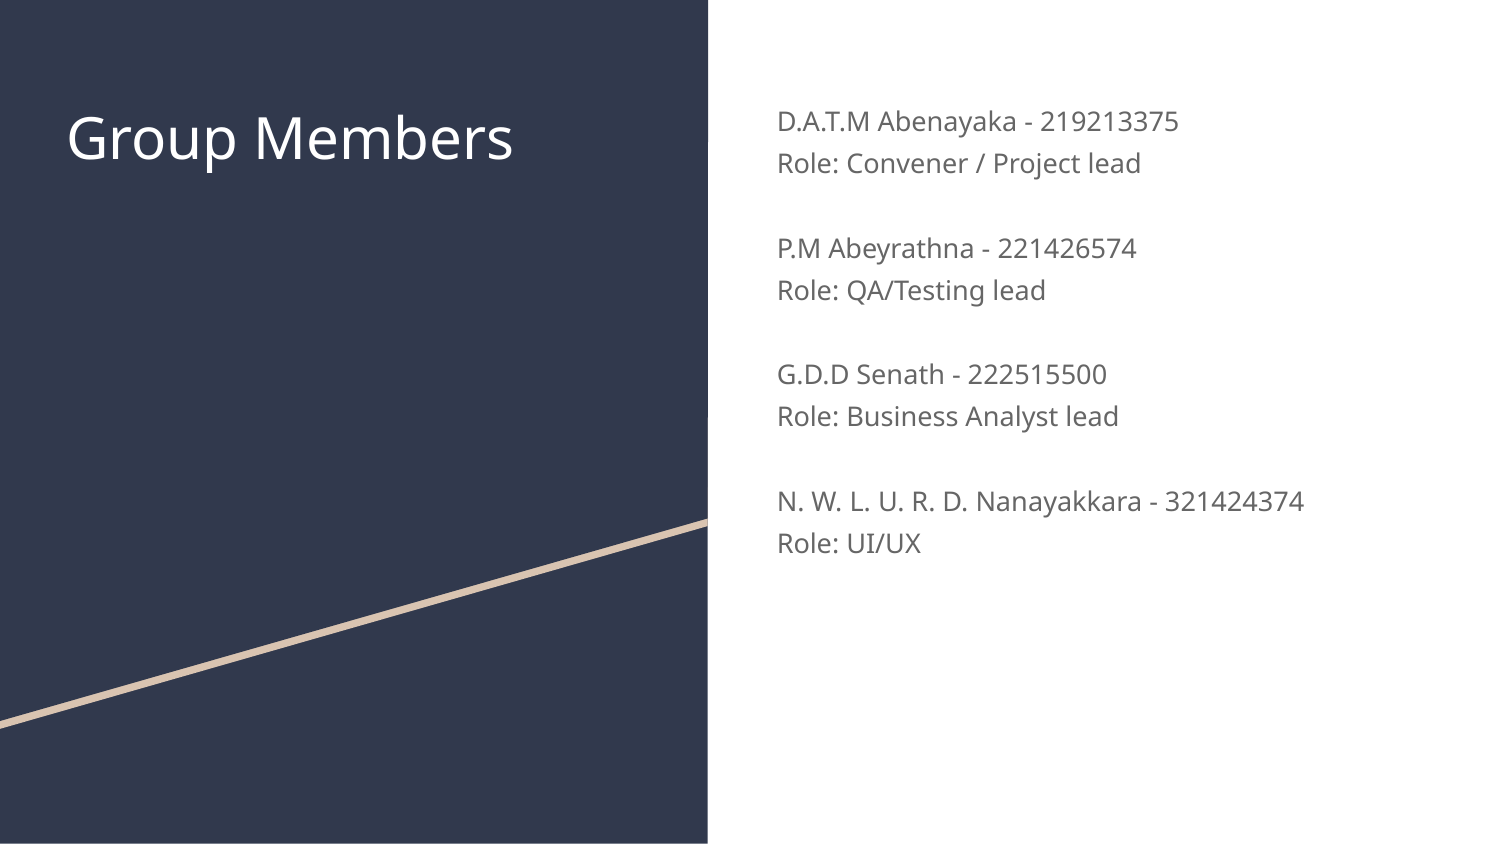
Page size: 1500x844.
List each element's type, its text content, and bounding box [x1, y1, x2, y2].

title Group Members [51, 82, 660, 494]
list D.A.T.M Abenayaka - 219213375 Role: Convener / Project lead P.M Abeyrathna - 221426574 Role: QA/Testing lead G.D.D Senath - 222515500 Role: Business Analyst lead N. W. L. U. R. D. Nanayakkara - 321424374 Role: UI/UX [761, 82, 1446, 755]
